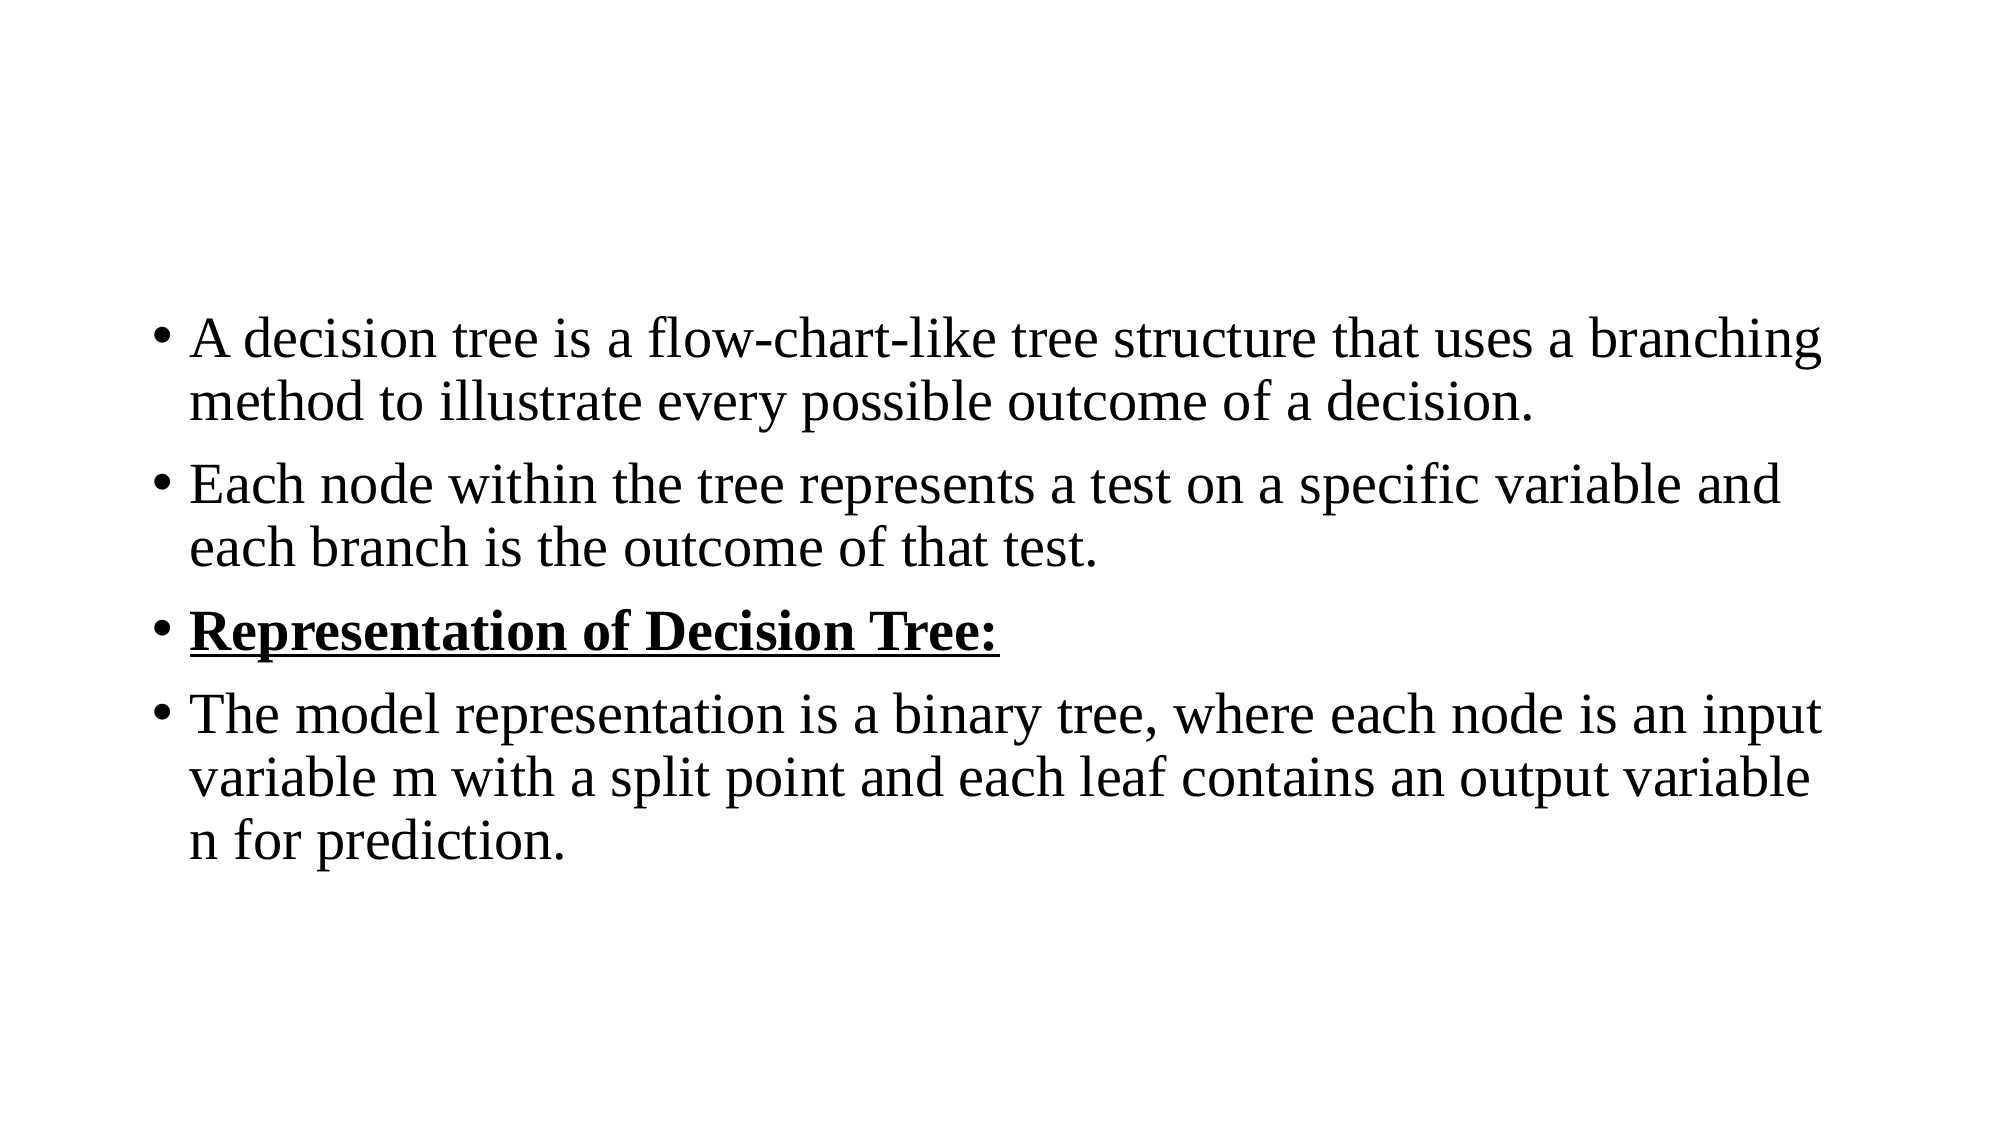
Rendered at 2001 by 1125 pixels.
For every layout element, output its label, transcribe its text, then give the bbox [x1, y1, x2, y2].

list A decision tree is a flow-chart-like tree structure that uses a branching method to illustrate every possible outcome of a decision. Each node within the tree represents a test on a specific variable and each branch is the outcome of that test. Representation of Decision Tree: The model representation is a binary tree, where each node is an input variable m with a split point and each leaf contains an output variable n for prediction. [137, 299, 1863, 1014]
